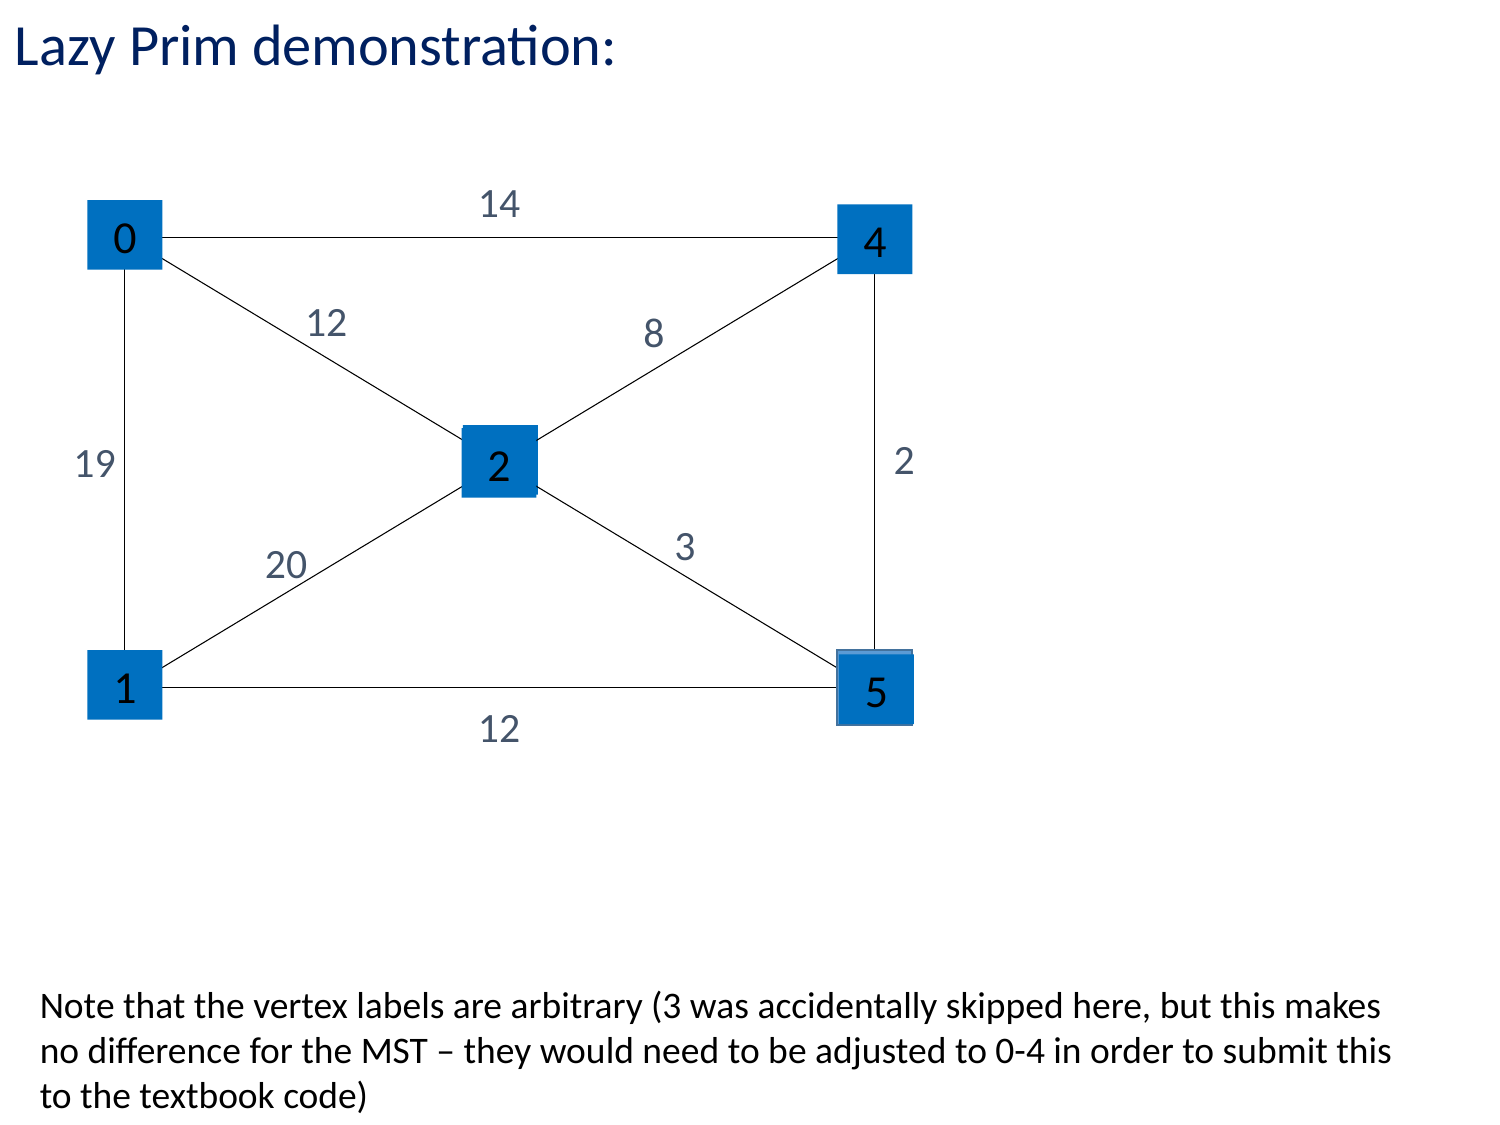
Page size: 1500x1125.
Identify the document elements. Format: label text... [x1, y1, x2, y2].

text_box Note that the vertex labels are arbitrary (3 was accidentally skipped here, but this makes no difference for the MST – they would need to be adjusted to 0-4 in order to submit this to the textbook code) [24, 973, 1425, 1124]
text_box Lazy Prim demonstration: [0, 0, 1335, 85]
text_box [58, 168, 959, 760]
